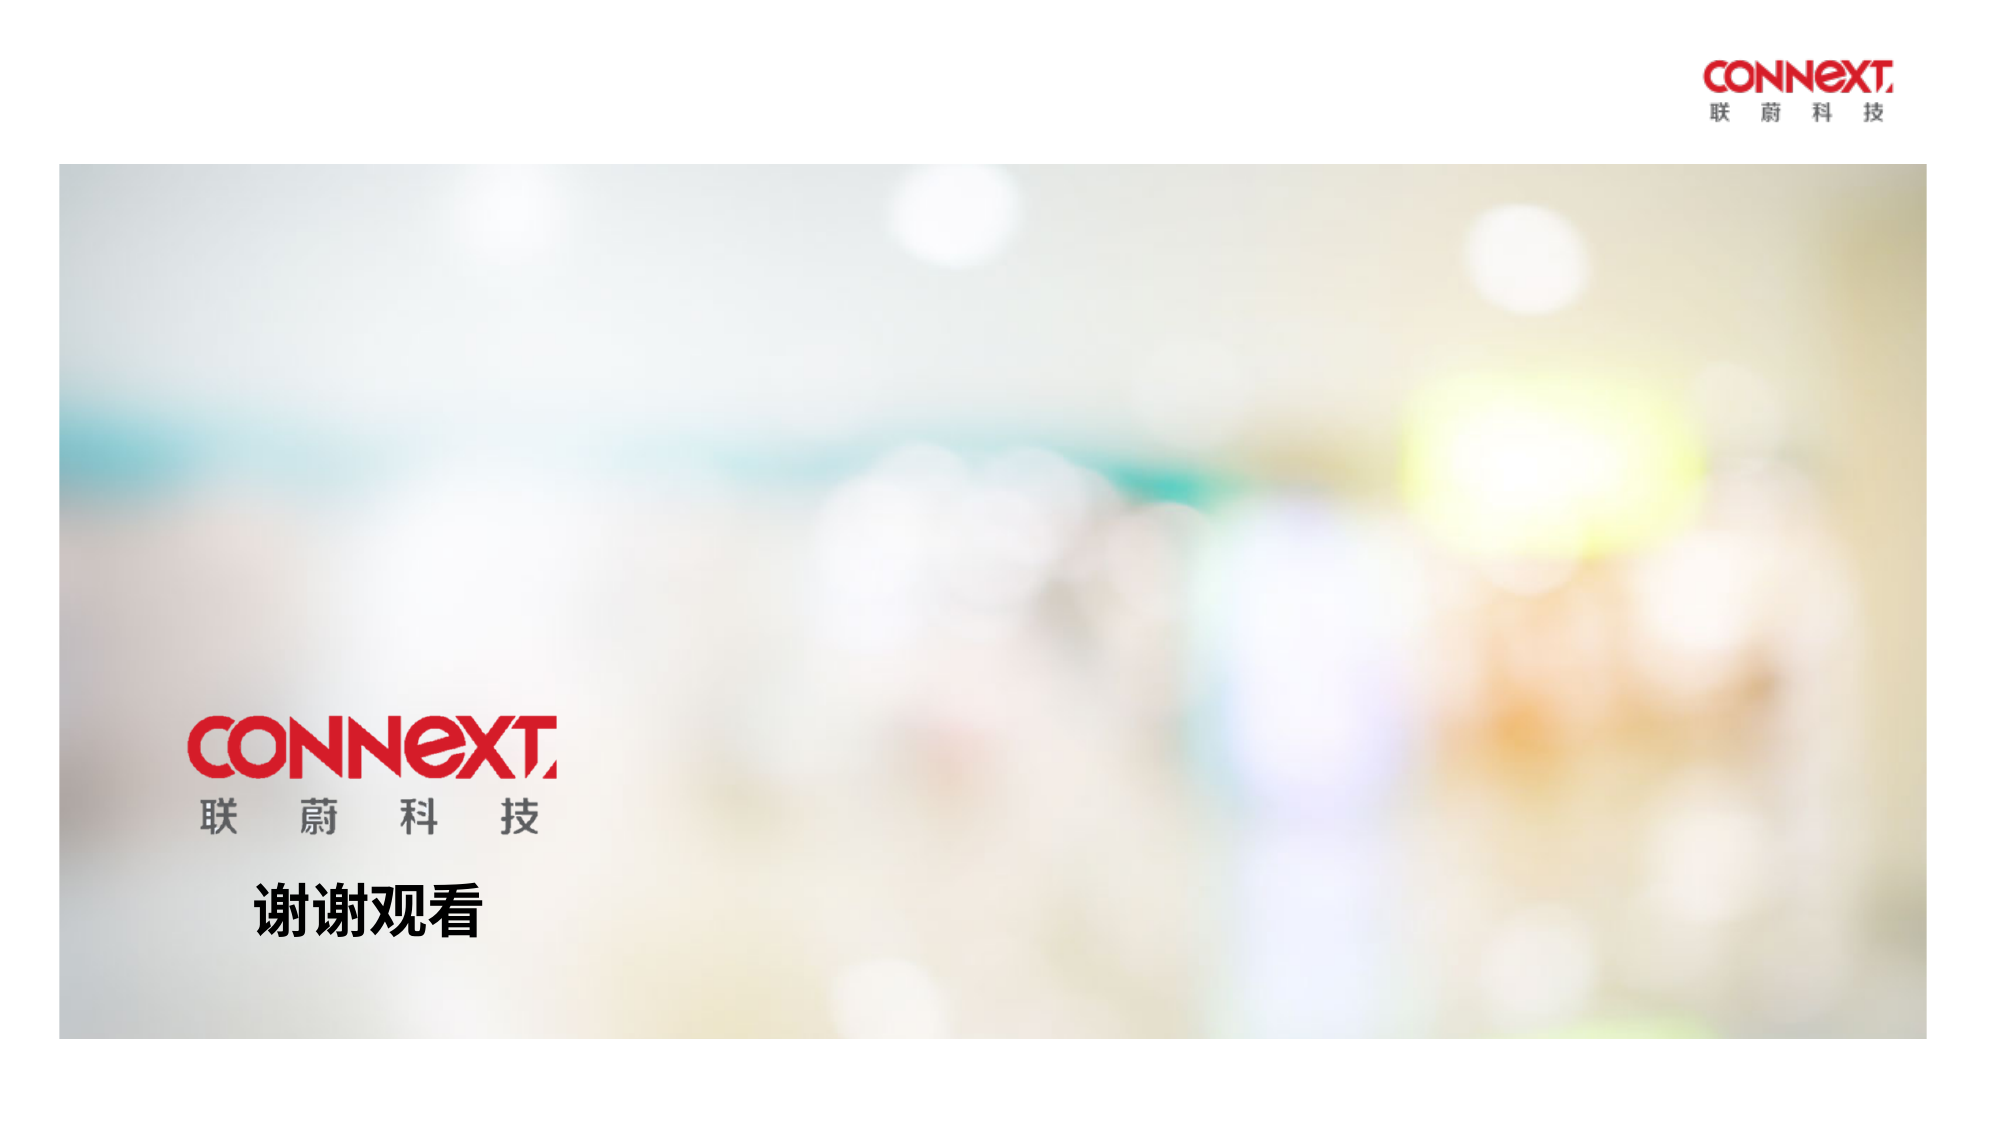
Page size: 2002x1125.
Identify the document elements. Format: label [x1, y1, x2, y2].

picture [59, 164, 1927, 1039]
